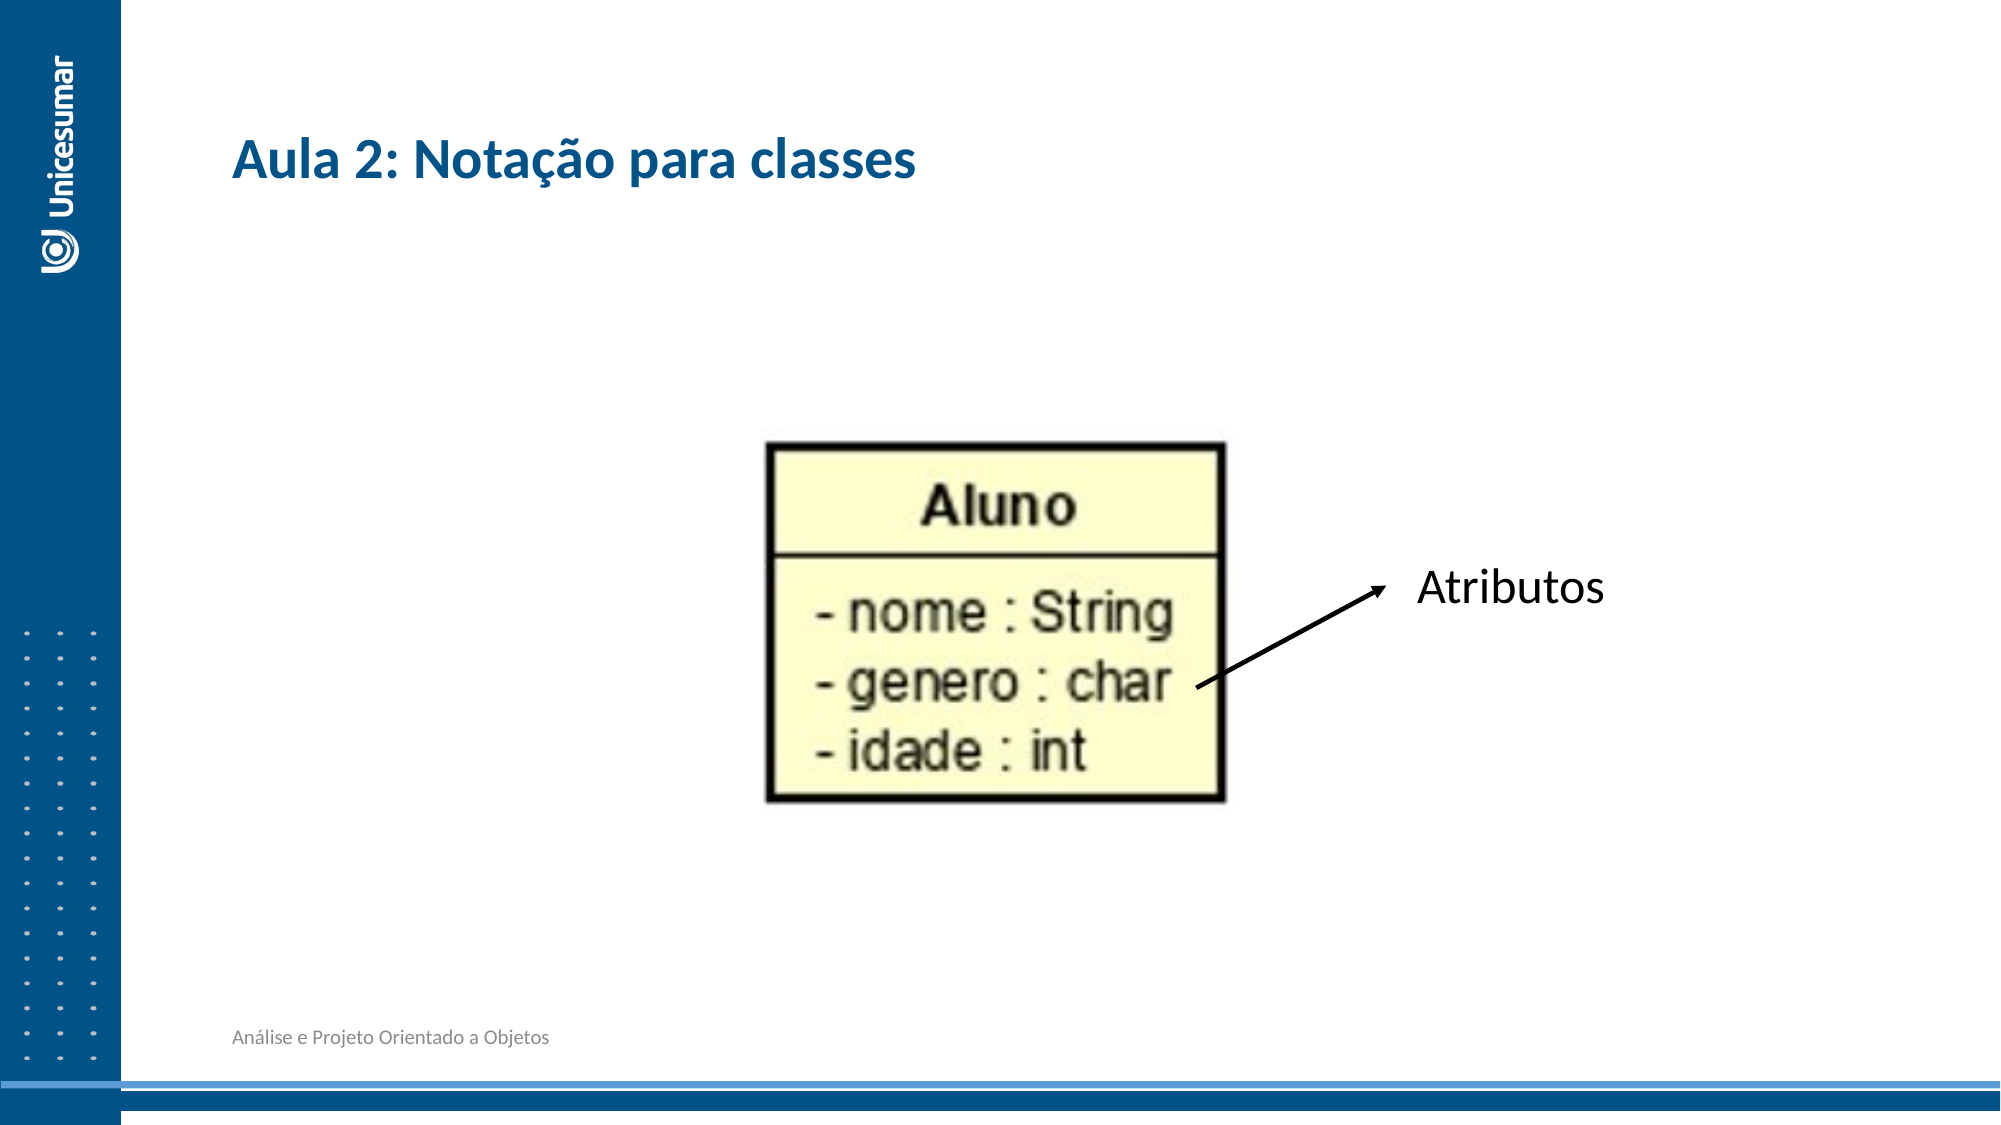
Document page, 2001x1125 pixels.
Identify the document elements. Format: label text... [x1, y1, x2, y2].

text_box Atributos [1402, 546, 1636, 621]
picture [24, 631, 111, 1060]
footer Análise e Projeto Orientado a Objetos [217, 1006, 1945, 1066]
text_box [1196, 585, 1387, 688]
list Aula 2: Notação para classes [217, 81, 1945, 237]
picture [42, 56, 79, 273]
picture [762, 429, 1236, 813]
